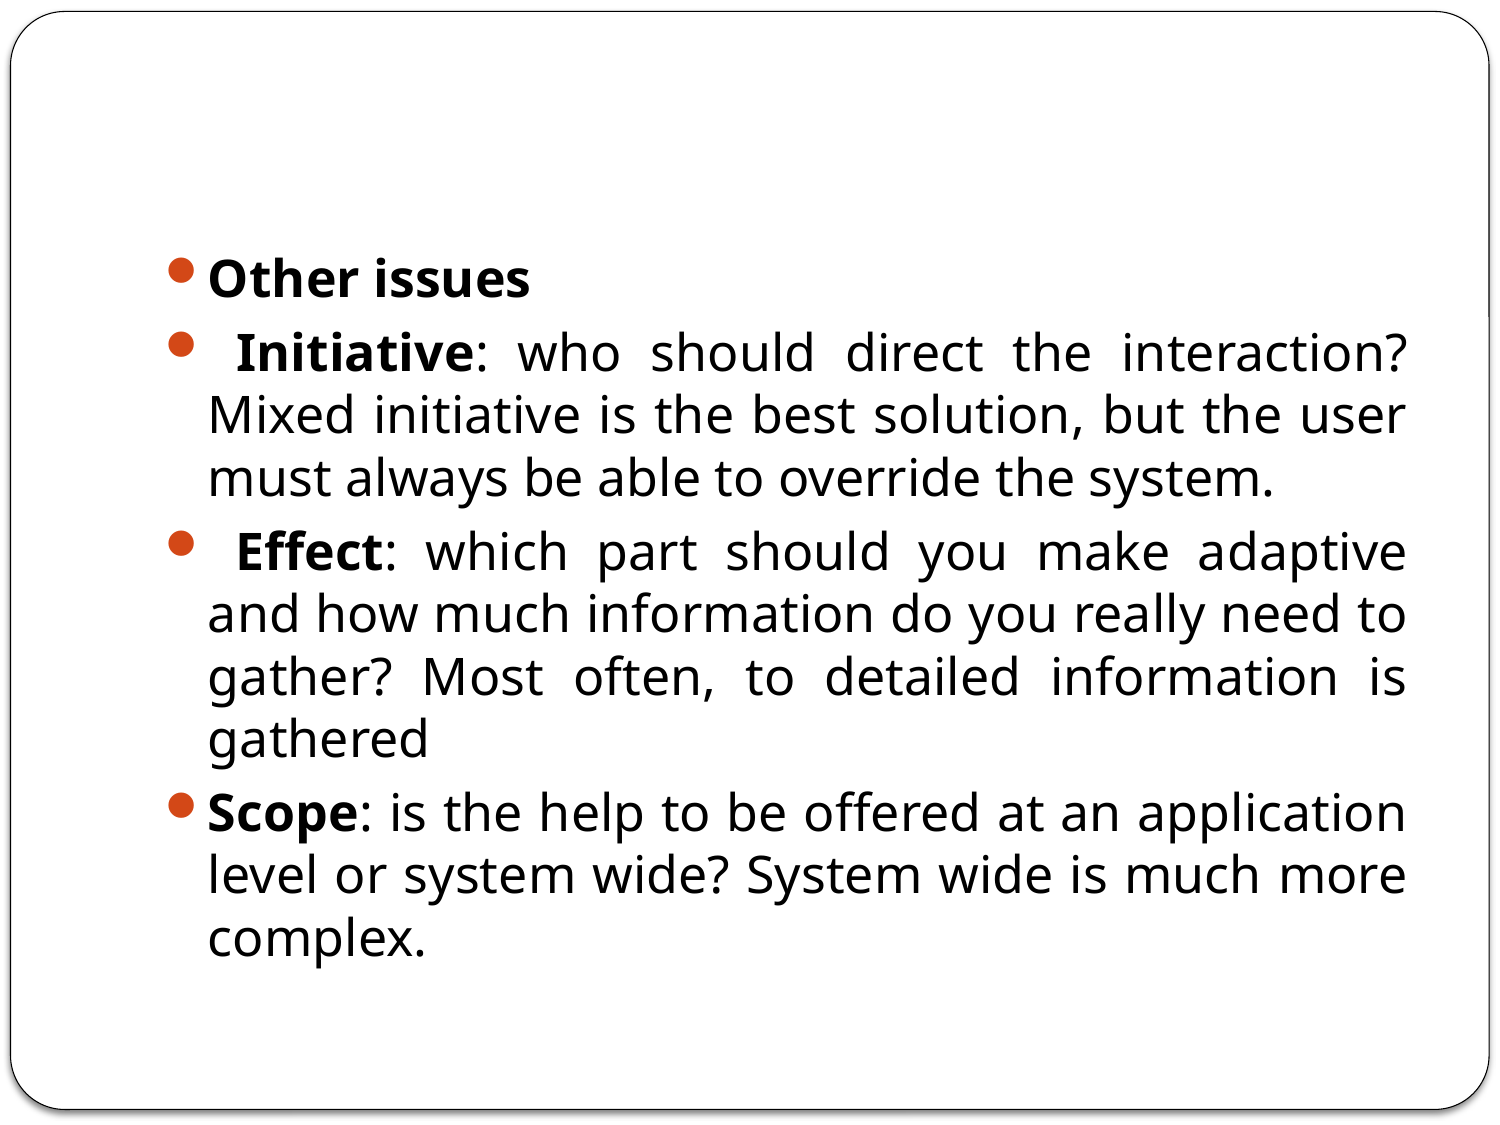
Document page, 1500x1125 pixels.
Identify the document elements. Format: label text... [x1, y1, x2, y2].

list Other issues Initiative: who should direct the interaction? Mixed initiative is the best solution, but the user must always be able to override the system. Effect: which part should you make adaptive and how much information do you really need to gather? Most often, to detailed information is gathered Scope: is the help to be offered at an application level or system wide? System wide is much more complex. [150, 237, 1425, 988]
